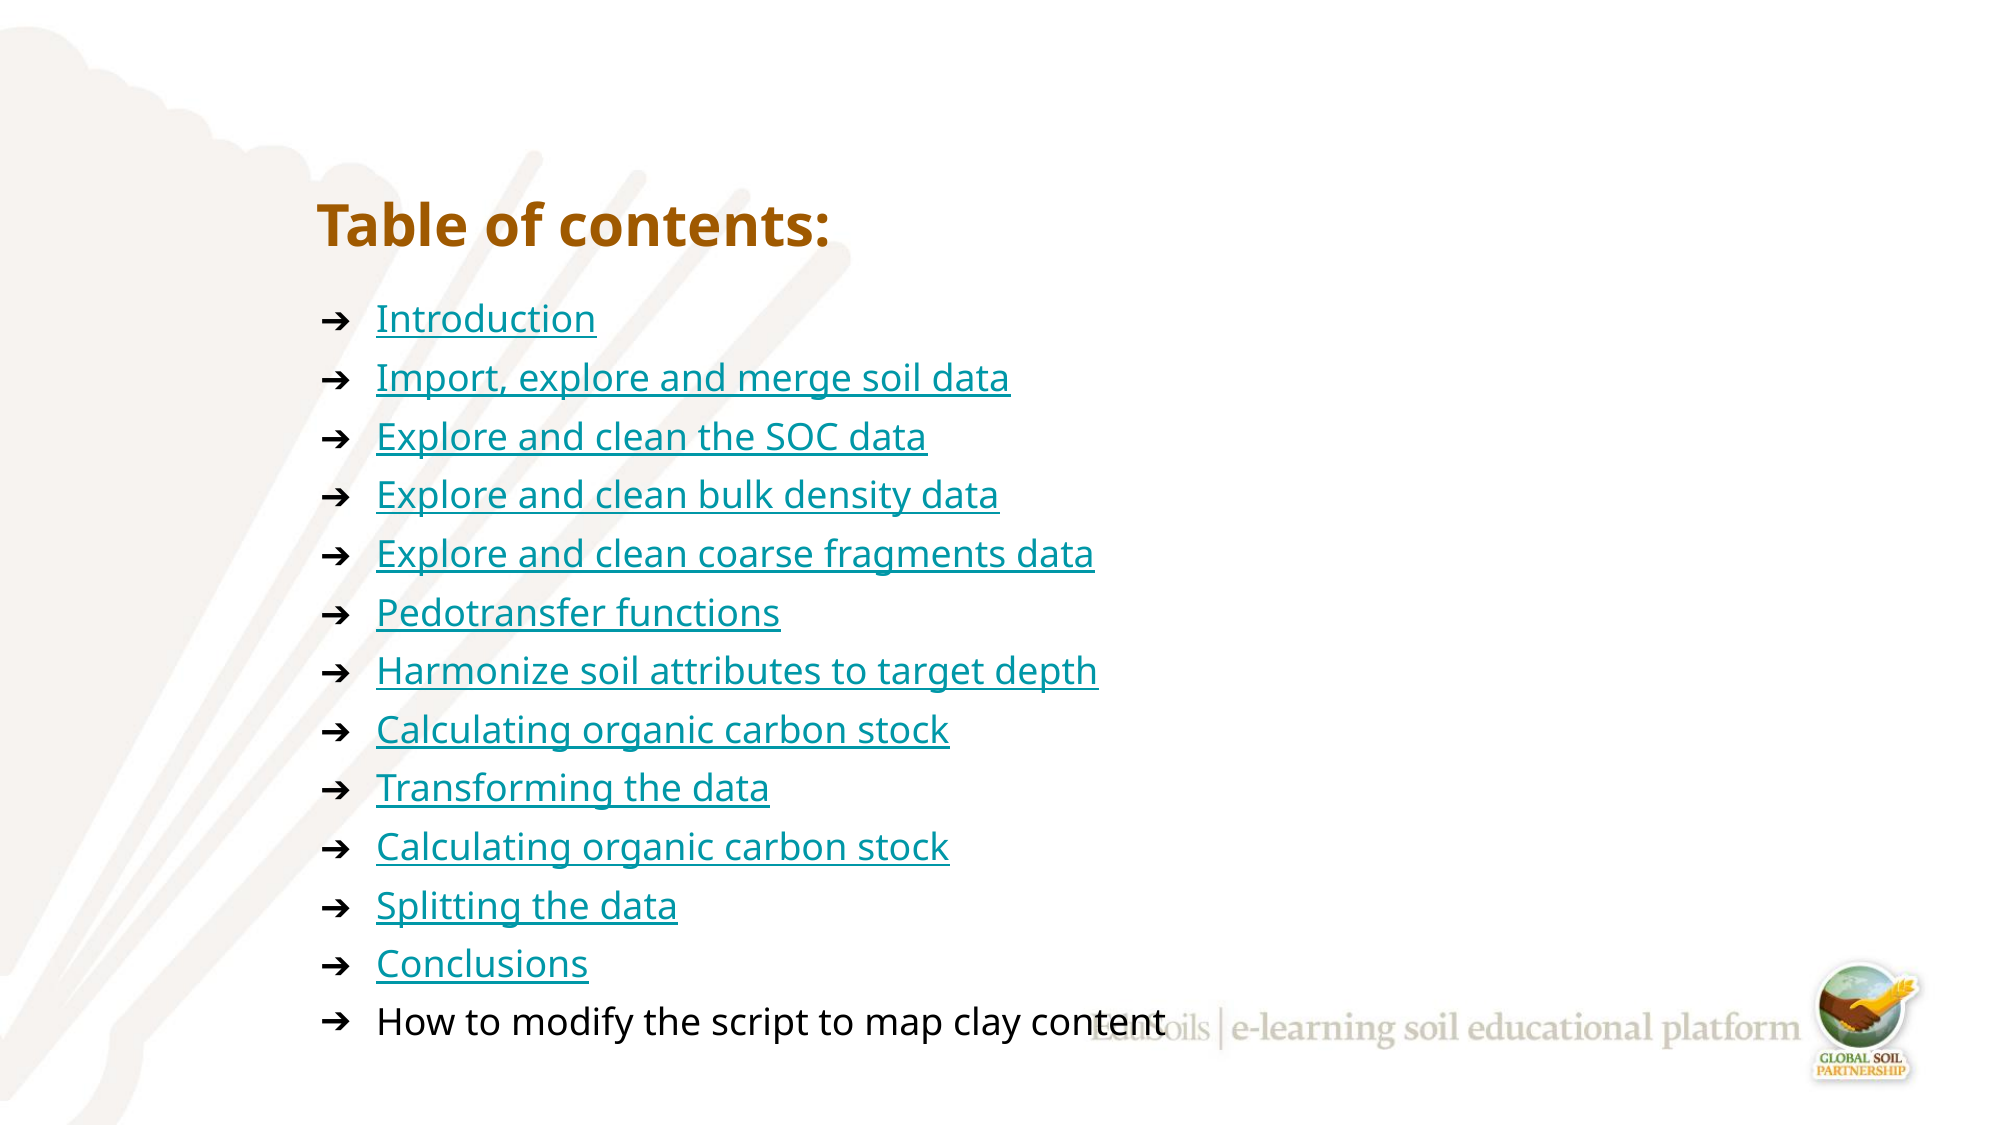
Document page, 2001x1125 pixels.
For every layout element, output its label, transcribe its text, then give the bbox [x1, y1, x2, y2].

list Introduction Import, explore and merge soil data Explore and clean the SOC data Explore and clean bulk density data Explore and clean coarse fragments data Pedotransfer functions Harmonize soil attributes to target depth Calculating organic carbon stock Transforming the data Calculating organic carbon stock Splitting the data Conclusions How to modify the script to map clay content [286, 272, 1495, 1000]
picture [0, 0, 2001, 1125]
slide_number ‹#› [1639, 1019, 1730, 1106]
title Table of contents: [301, 173, 1699, 273]
